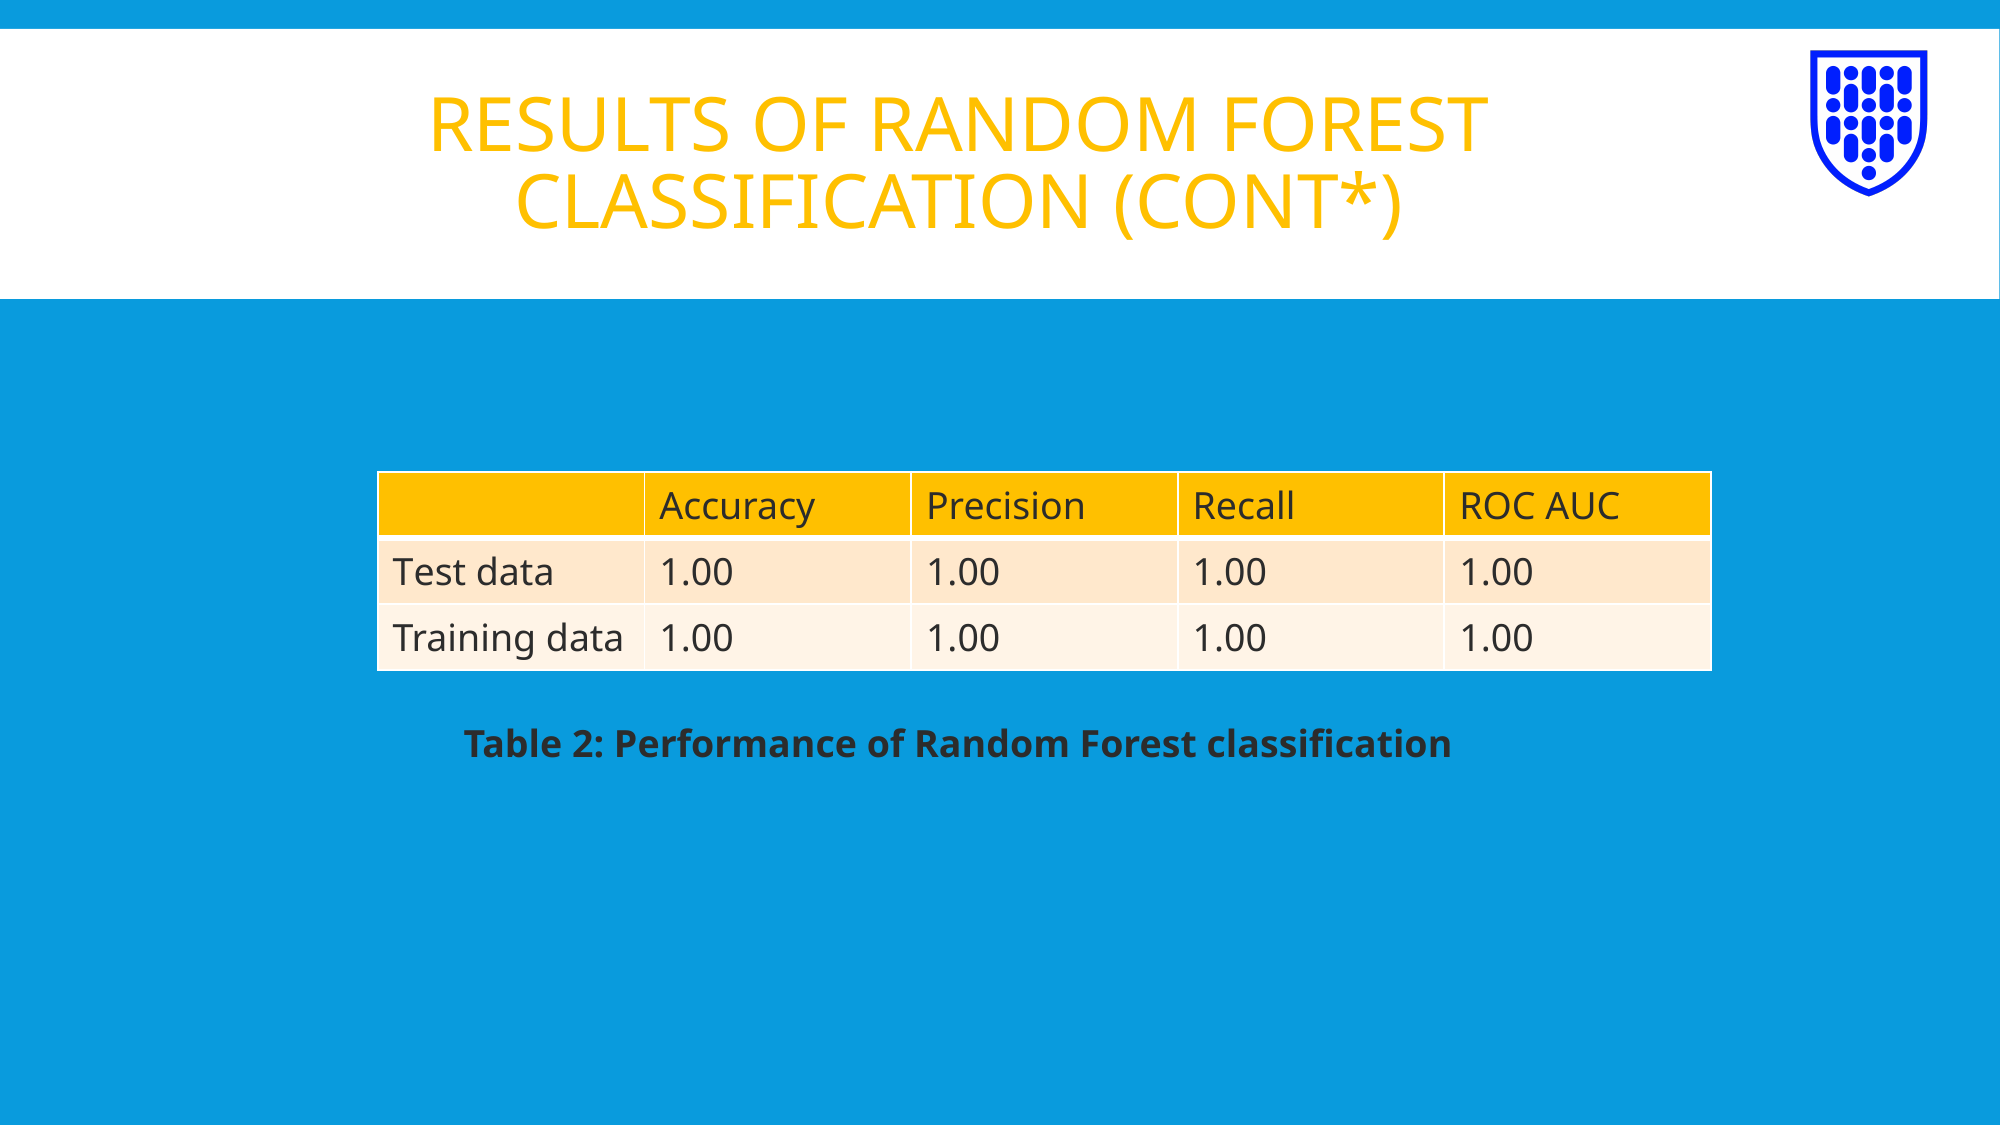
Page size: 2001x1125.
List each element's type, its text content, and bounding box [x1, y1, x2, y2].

table_cell 1.00 [912, 605, 1177, 669]
table_header Recall [1179, 473, 1443, 535]
table_cell 1.00 [1179, 605, 1443, 669]
table_cell 1.00 [912, 541, 1177, 603]
table_header Accuracy [645, 473, 910, 535]
table_header ROC AUC [1445, 473, 1710, 535]
table_cell 1.00 [1179, 541, 1443, 603]
table_cell 1.00 [645, 605, 910, 669]
table_cell 1.00 [645, 541, 910, 603]
table_cell 1.00 [1445, 605, 1710, 669]
table_cell Test data [379, 541, 644, 603]
picture [1778, 32, 1960, 214]
title RESULTS OF RANDOM FOREST CLASSIFICATION (CONT*) [189, 75, 1729, 352]
text_box Table 2: Performance of Random Forest classification [357, 712, 1560, 773]
table_header Precision [912, 473, 1177, 535]
table_cell Training data [379, 605, 644, 669]
table_cell 1.00 [1445, 541, 1710, 603]
table_header [379, 473, 644, 535]
